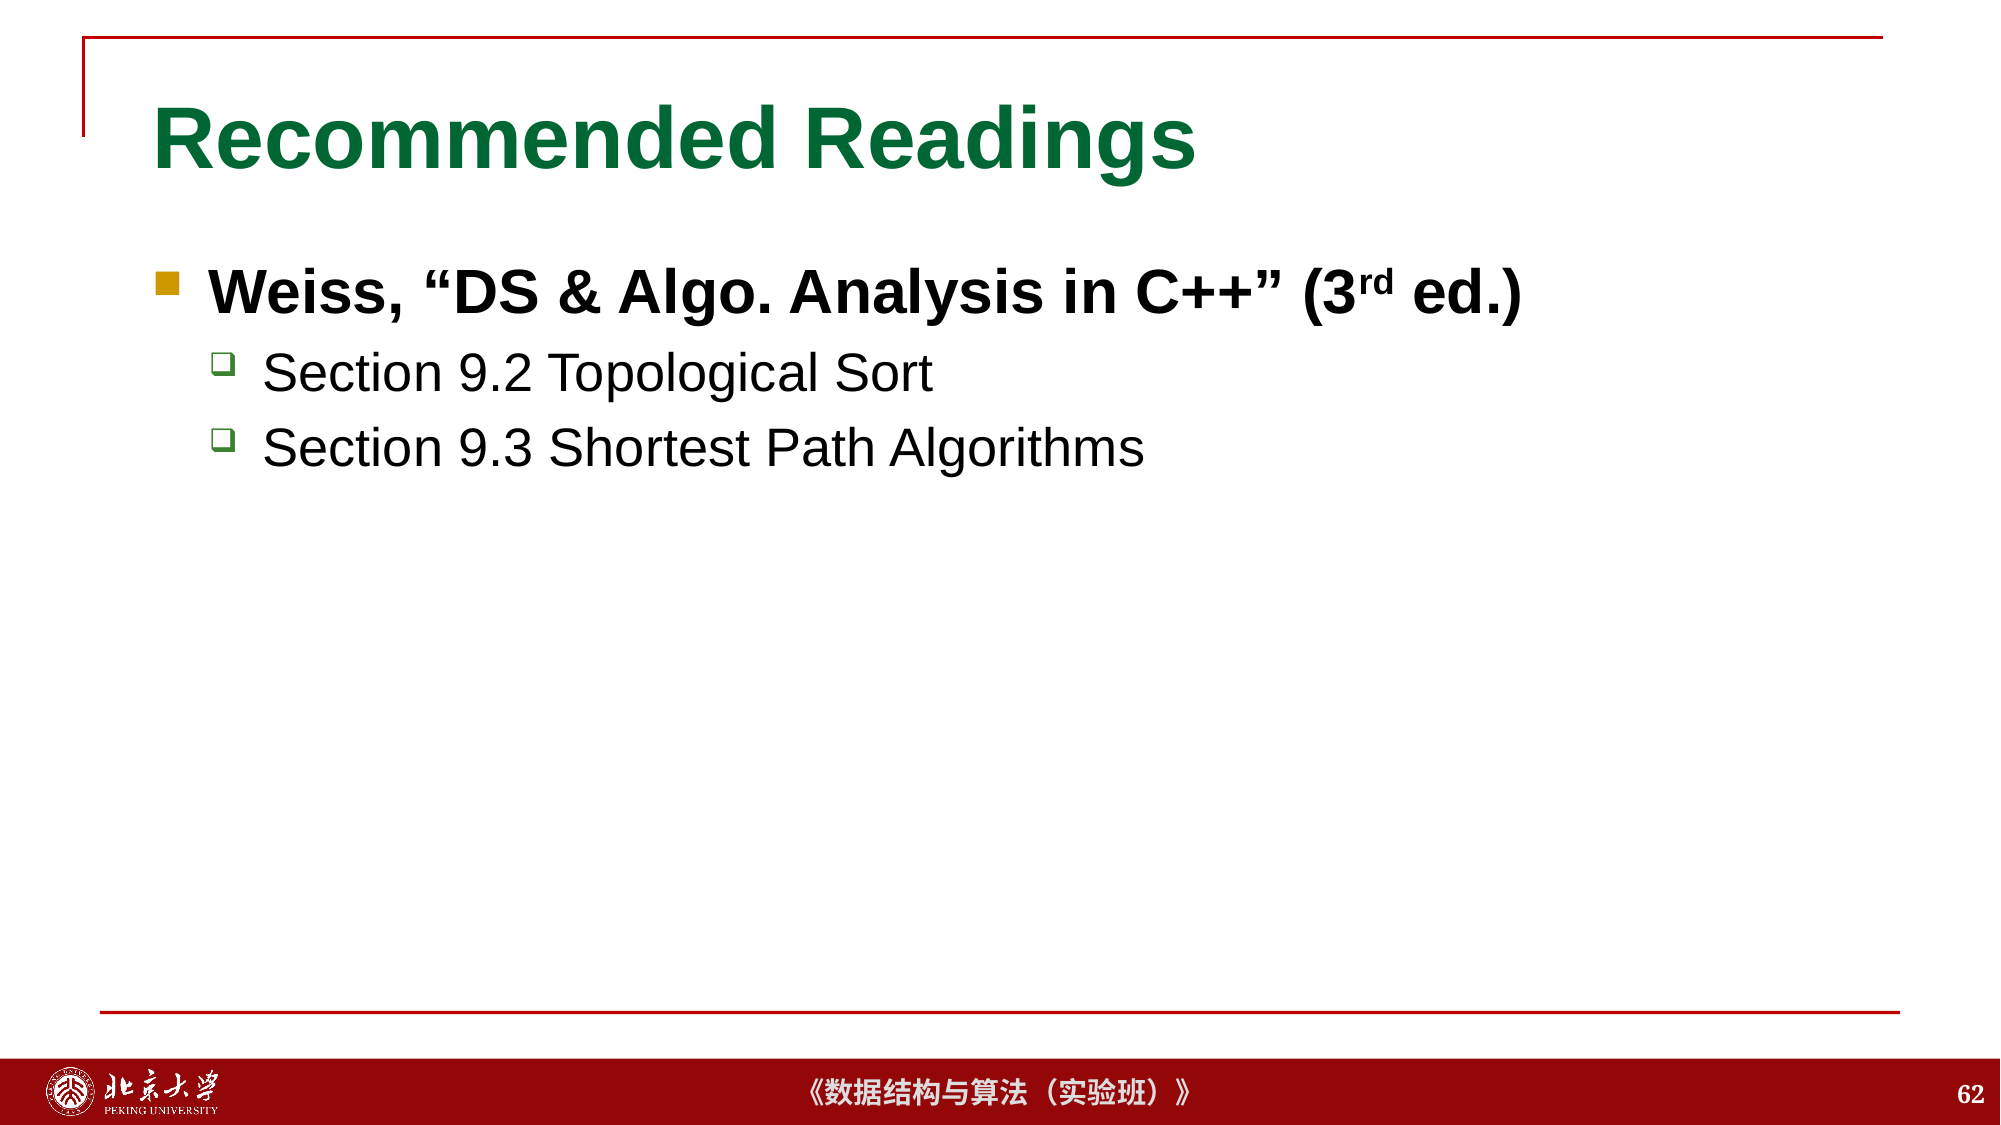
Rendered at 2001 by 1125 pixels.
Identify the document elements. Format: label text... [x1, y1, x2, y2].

picture [46, 1067, 218, 1116]
slide_number 62 [1550, 1065, 2000, 1125]
list Weiss, “DS & Algo. Analysis in C++” (3rd ed.) Section 9.2 Topological Sort Section 9.3 Shortest Path Algorithms [137, 243, 1863, 1017]
title Recommended Readings [137, 59, 1863, 209]
